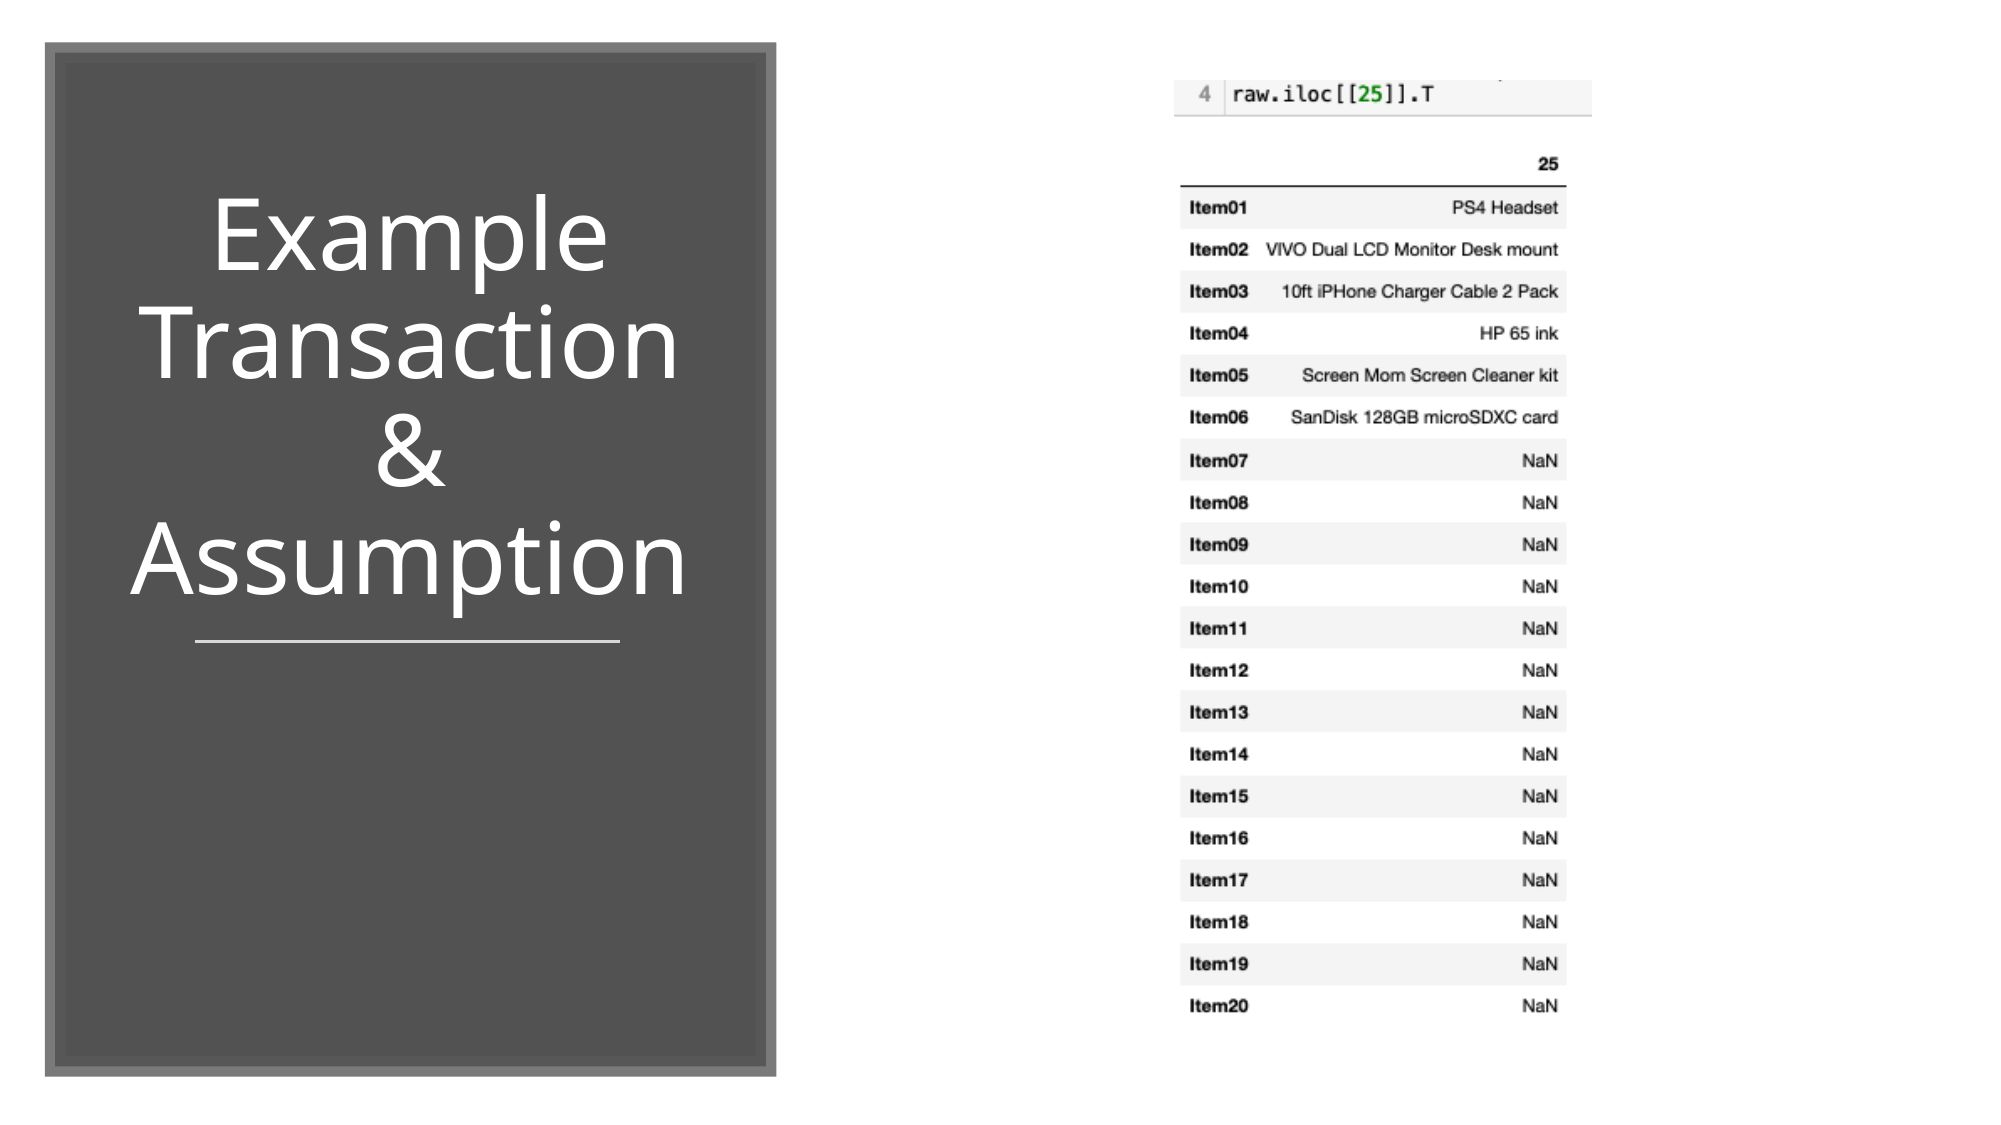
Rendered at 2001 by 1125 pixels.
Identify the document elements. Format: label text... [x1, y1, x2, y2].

text_box [54, 52, 767, 1067]
title Example Transaction & Assumption [110, 149, 711, 624]
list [1174, 80, 1592, 1046]
